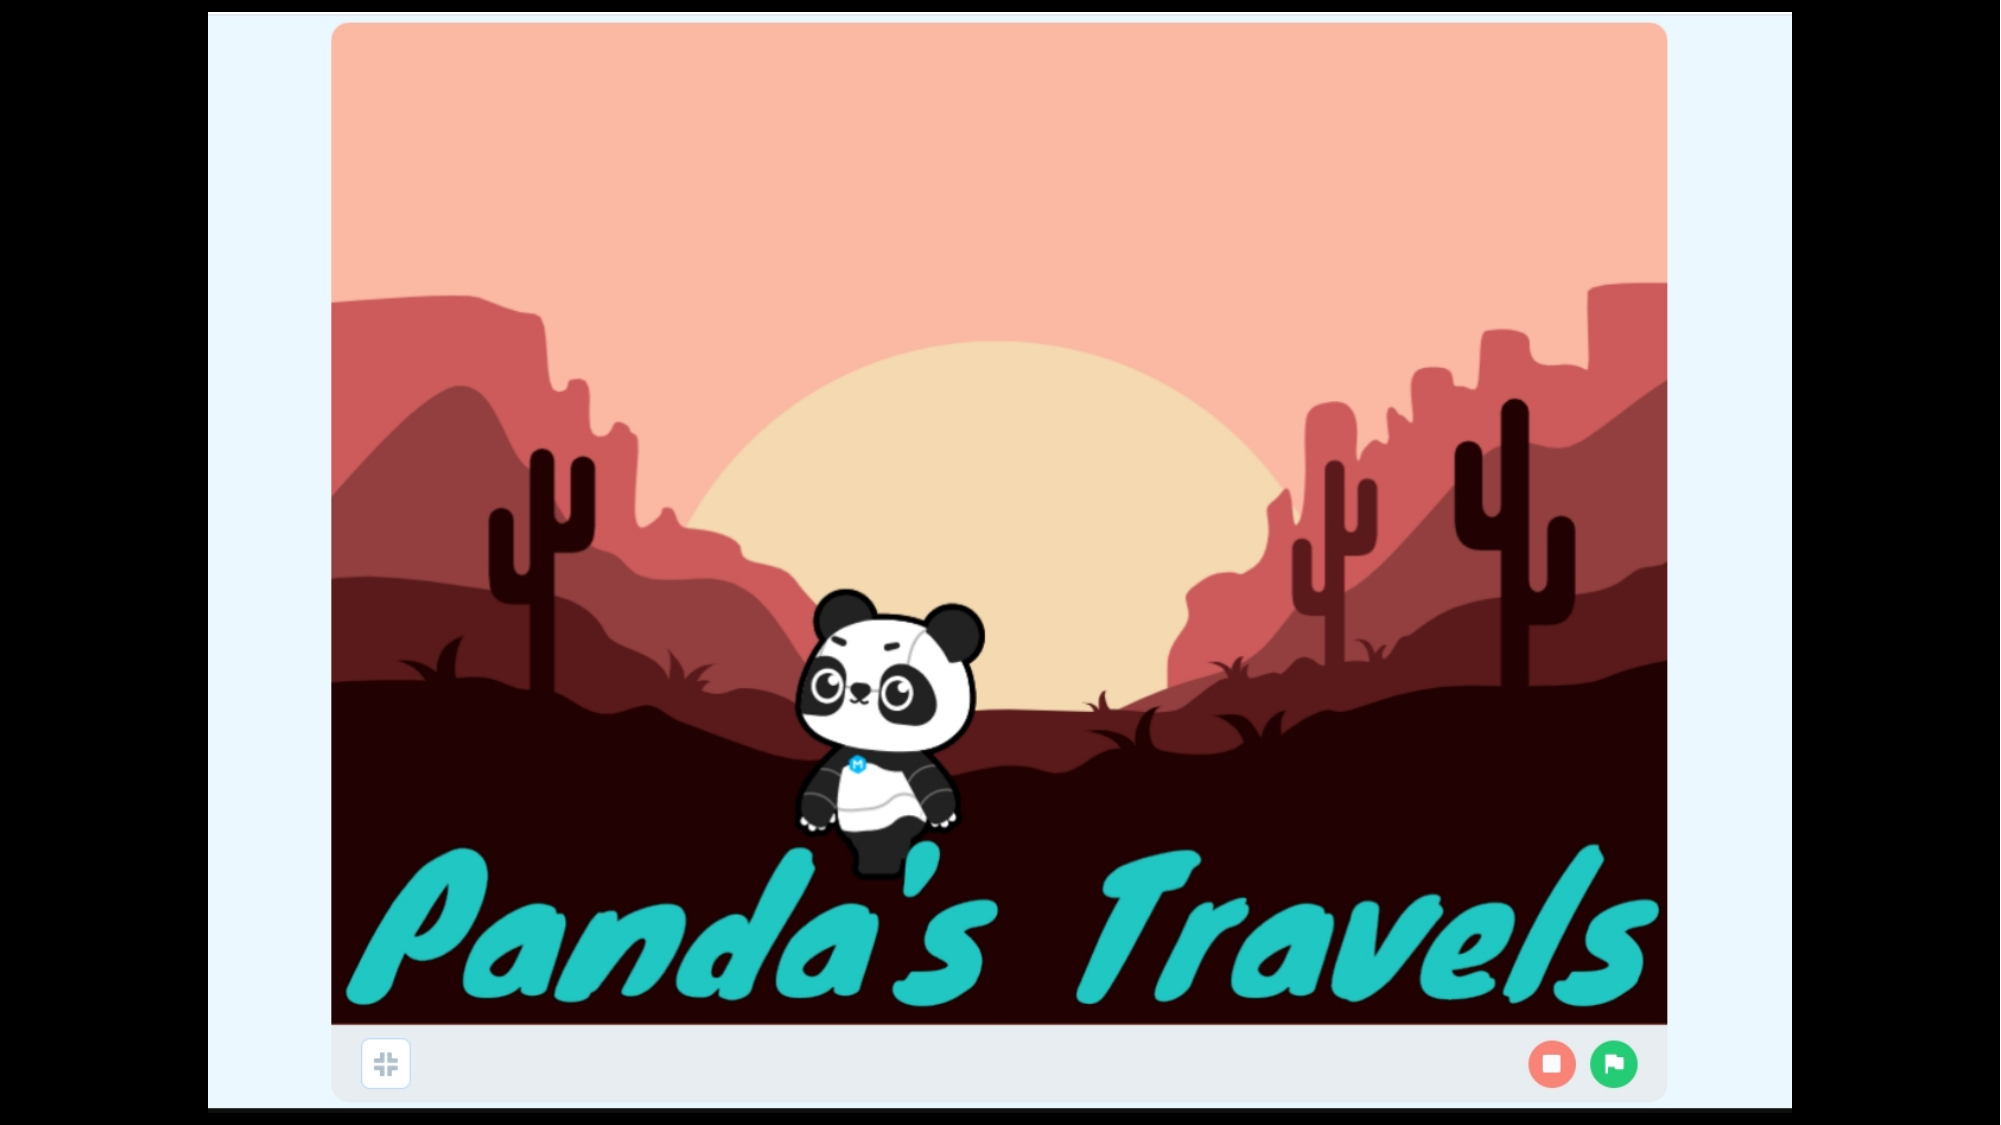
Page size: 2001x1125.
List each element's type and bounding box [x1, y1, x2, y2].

picture [207, 11, 1792, 1113]
